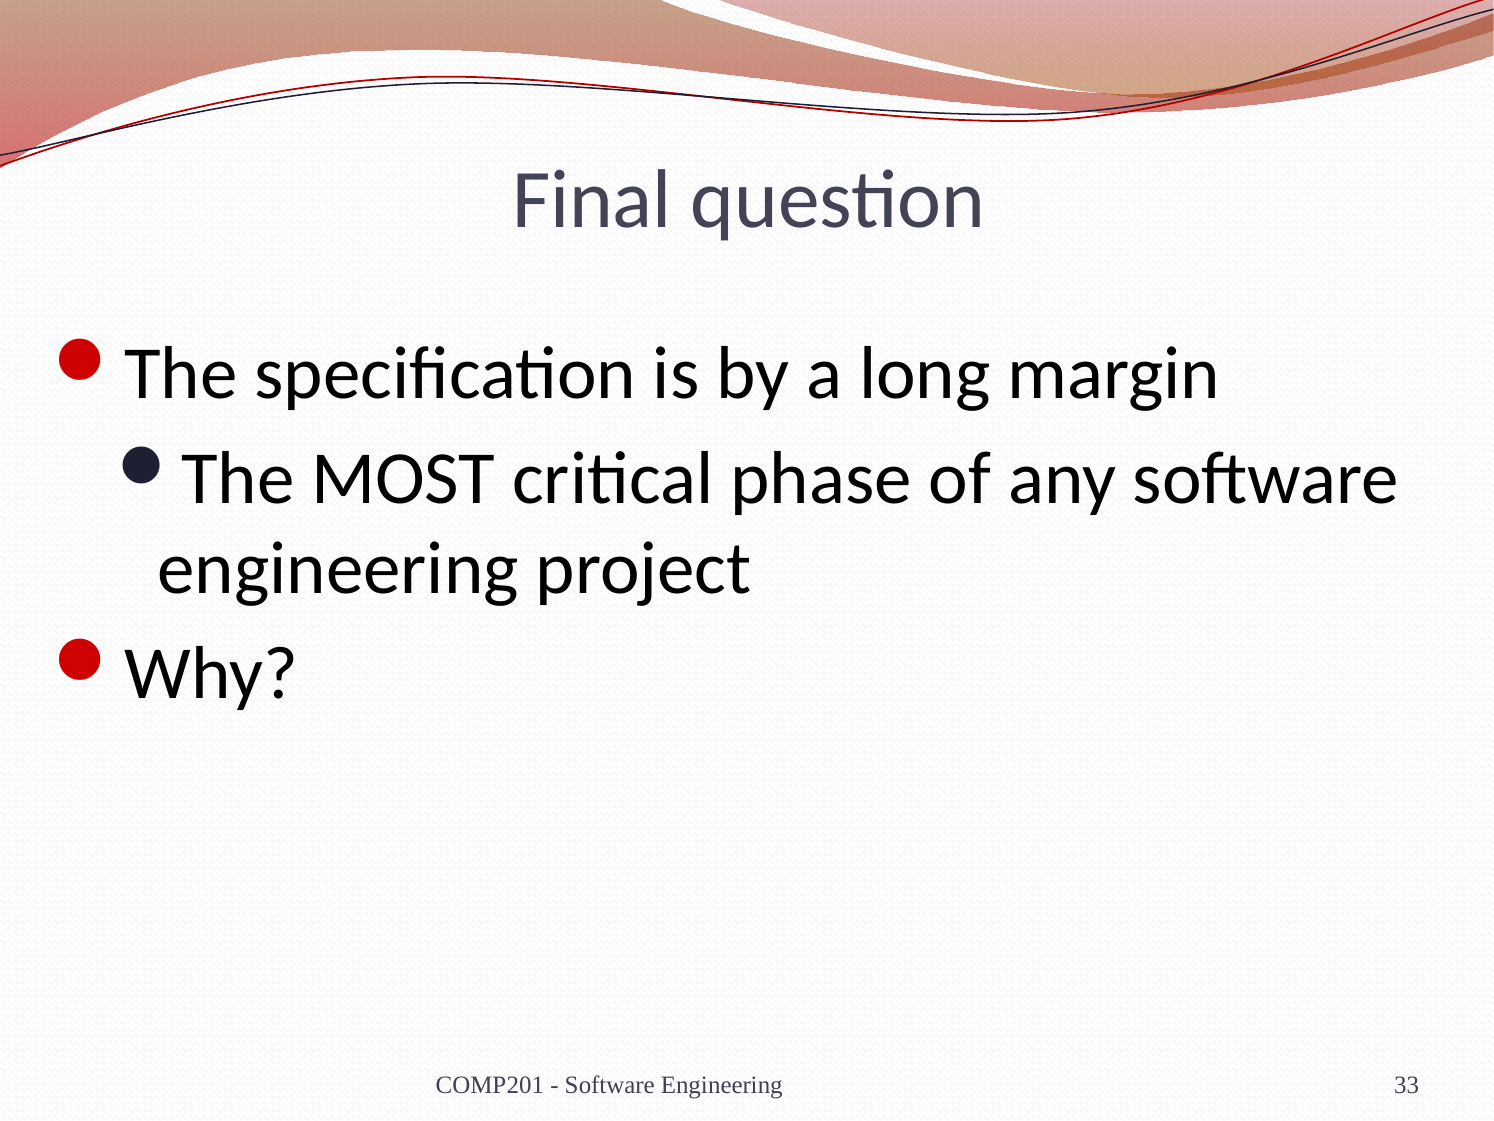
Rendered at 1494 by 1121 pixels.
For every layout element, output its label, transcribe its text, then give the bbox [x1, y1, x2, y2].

list The specification is by a long margin The MOST critical phase of any software engineering project Why? [38, 316, 1468, 1069]
title Final question [78, 115, 1419, 244]
slide_number 33 [1294, 1038, 1420, 1099]
footer COMP201 - Software Engineering [435, 1038, 984, 1099]
